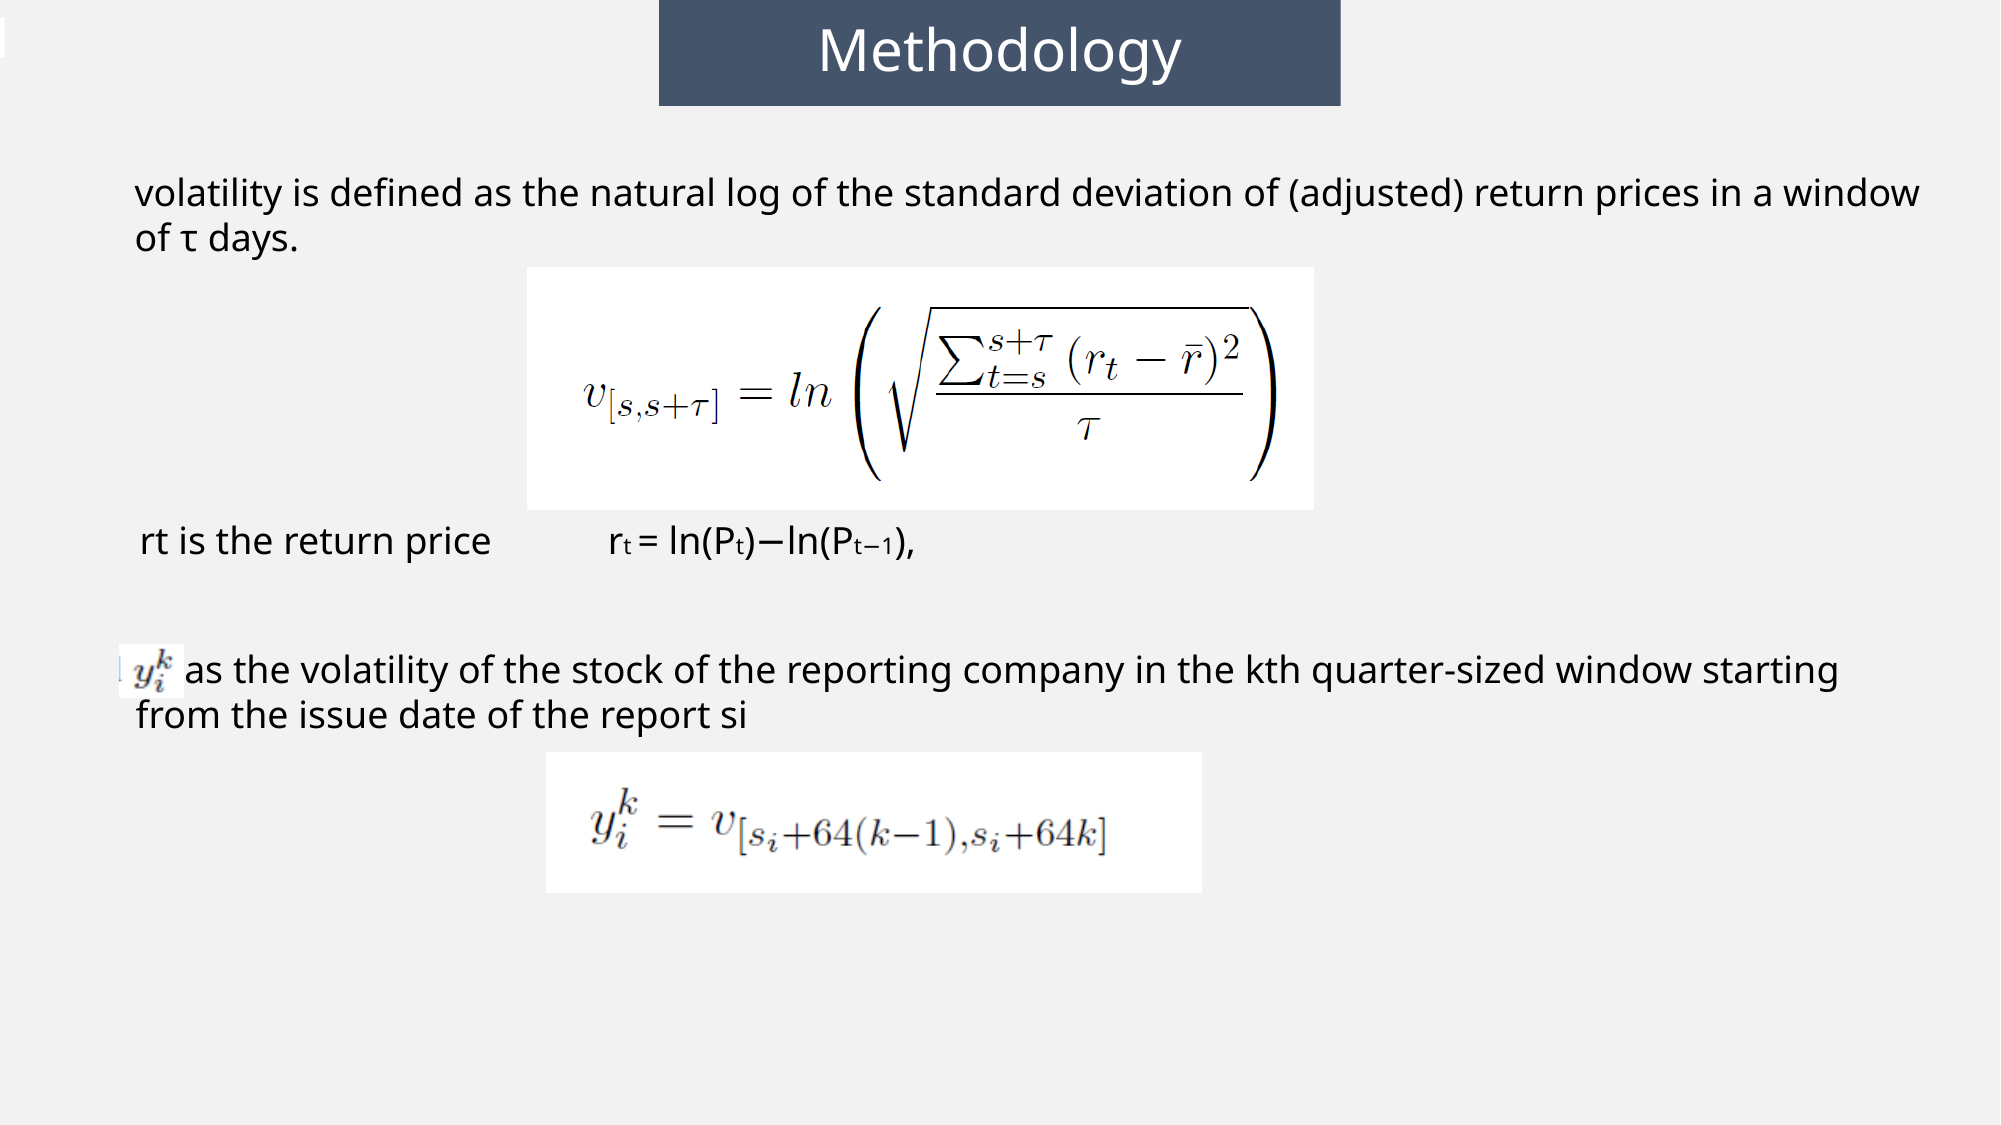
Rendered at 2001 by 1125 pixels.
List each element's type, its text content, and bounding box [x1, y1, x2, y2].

text_box rt = ln(Pt)−ln(Pt−1), [593, 510, 931, 570]
picture [546, 752, 1202, 893]
text_box rt is the return price [124, 509, 508, 570]
picture [527, 267, 1314, 510]
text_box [119, 638, 1874, 745]
title Methodology [742, 13, 1258, 93]
text_box [0, 17, 5, 58]
text_box volatility is defined as the natural log of the standard deviation of (adjusted) return prices in a window of τ days. [119, 161, 1979, 267]
